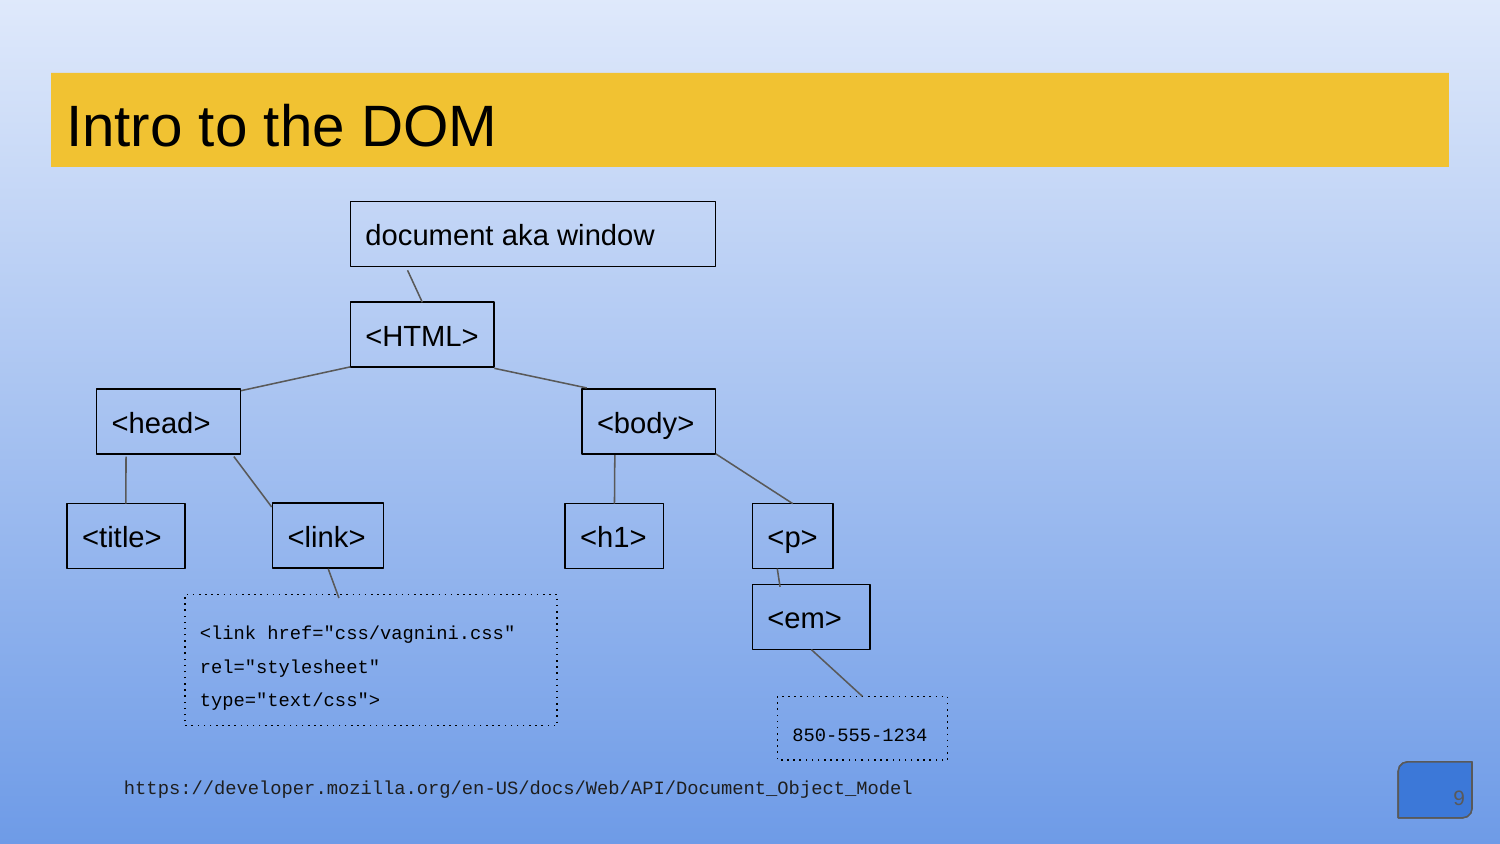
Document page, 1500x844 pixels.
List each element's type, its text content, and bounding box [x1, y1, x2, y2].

slide_number ‹#› [1389, 764, 1480, 830]
title Intro to the DOM [51, 72, 1449, 167]
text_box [66, 201, 1218, 803]
